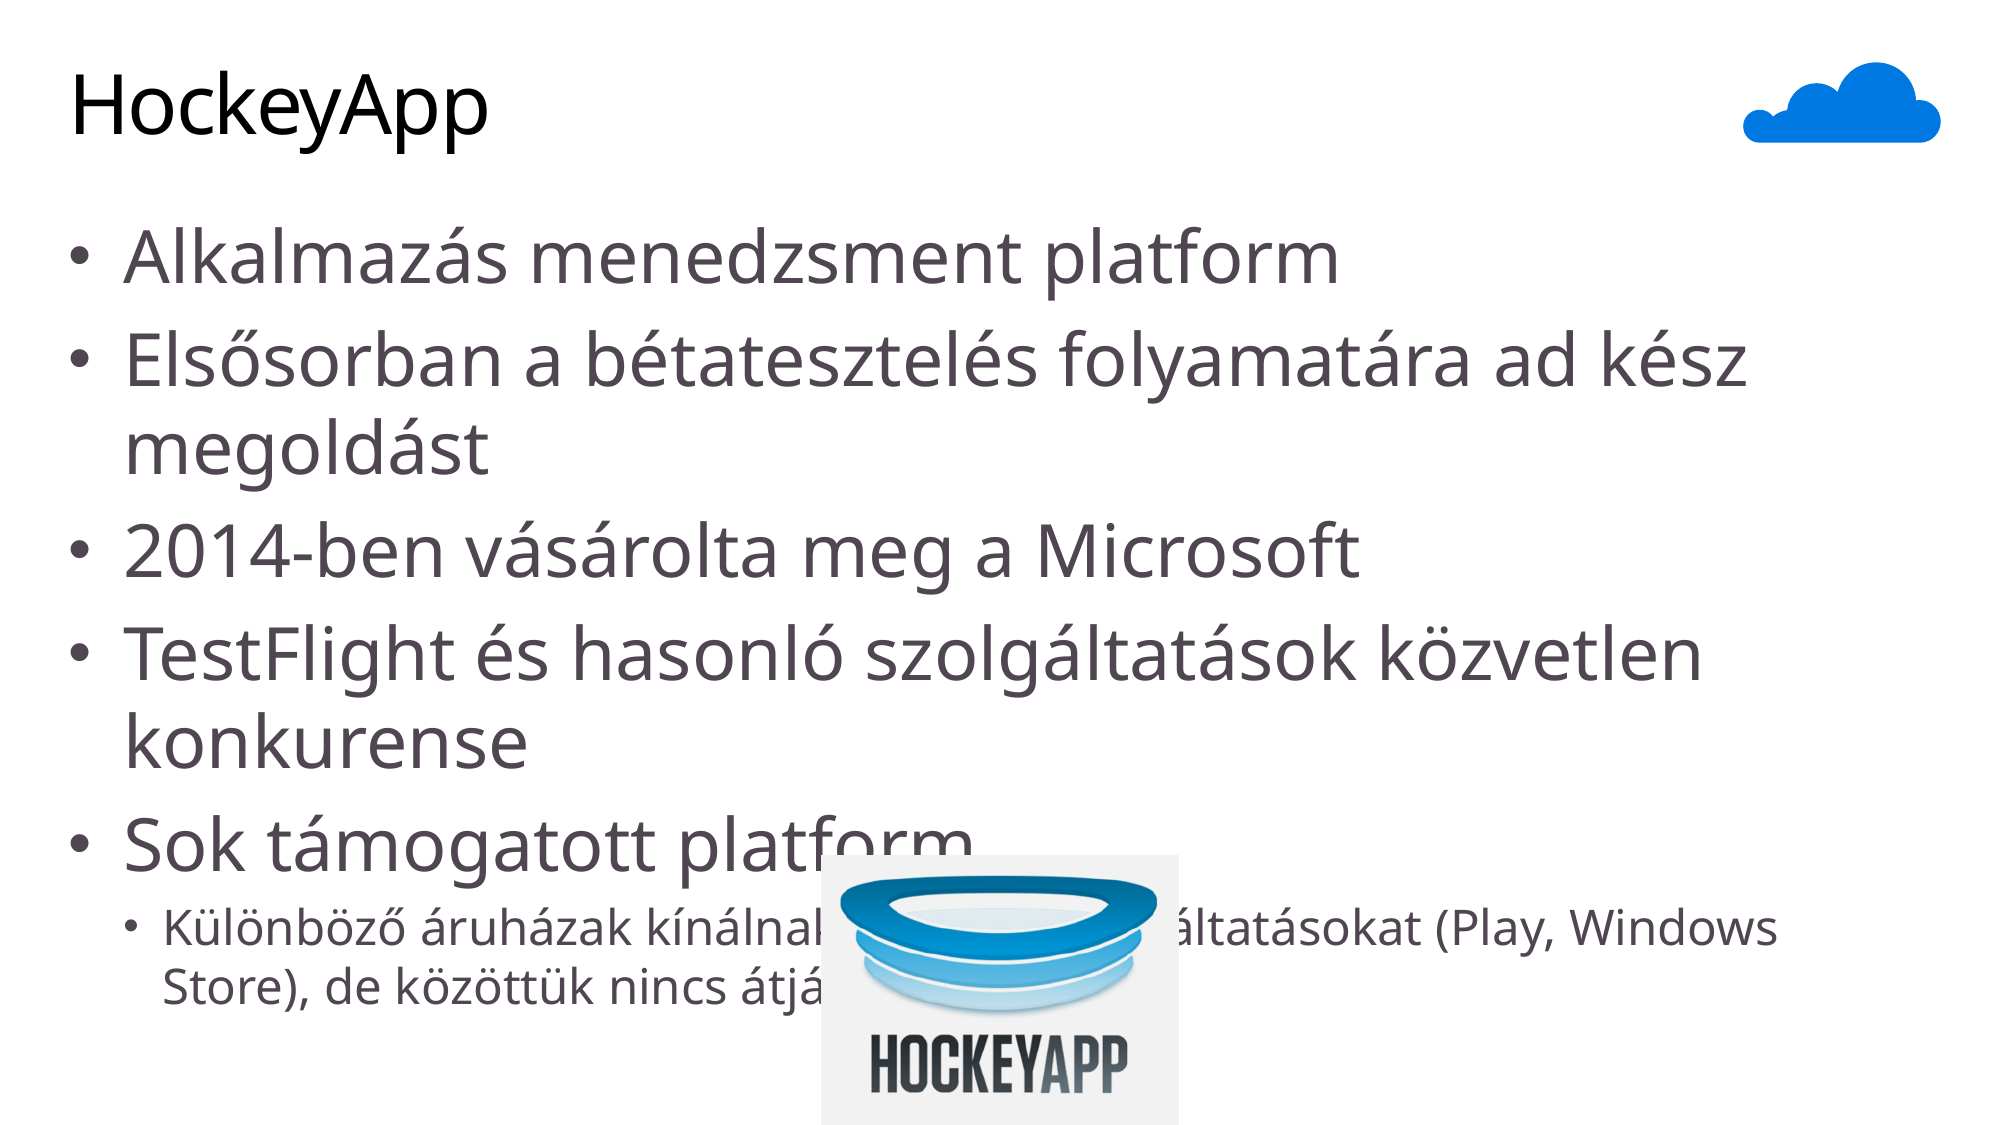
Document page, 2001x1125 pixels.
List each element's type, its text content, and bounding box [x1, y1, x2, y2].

list Alkalmazás menedzsment platform Elsősorban a bétatesztelés folyamatára ad kész megoldást 2014-ben vásárolta meg a Microsoft TestFlight és hasonló szolgáltatások közvetlen konkurense Sok támogatott platform Különböző áruházak kínálnak hasonló szolgáltatásokat (Play, Windows Store), de közöttük nincs átjárhatóság [44, 196, 1956, 915]
title HockeyApp [44, 47, 1957, 196]
picture [821, 855, 1179, 1125]
